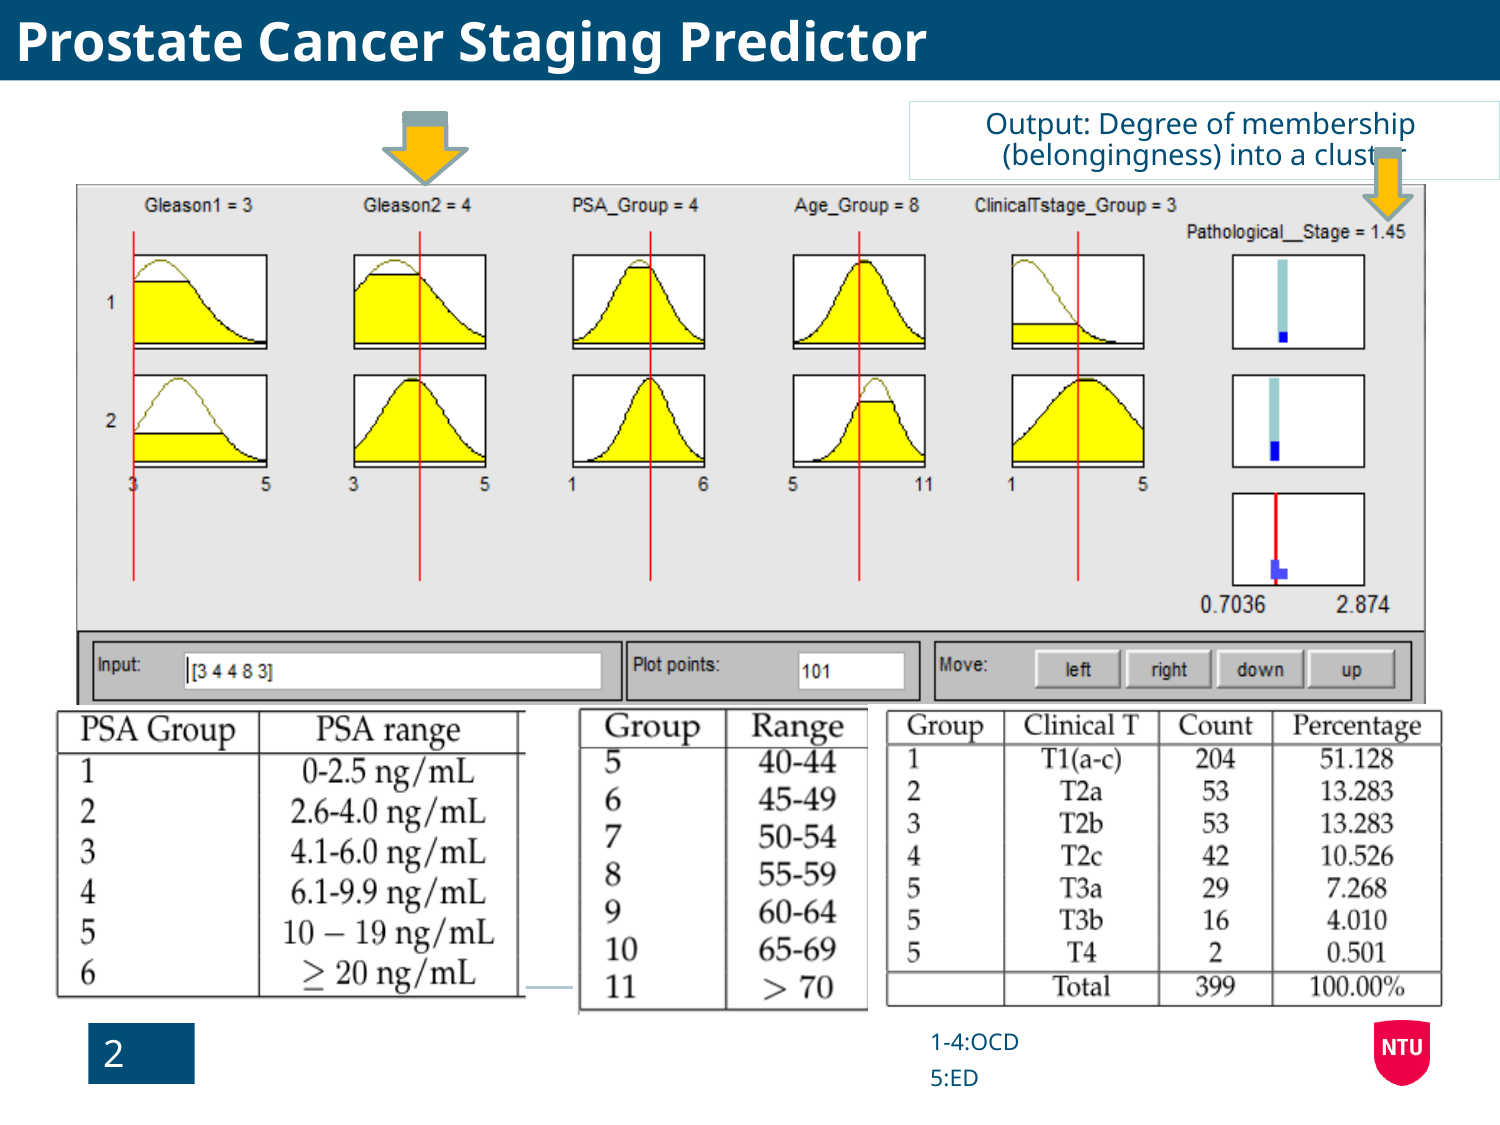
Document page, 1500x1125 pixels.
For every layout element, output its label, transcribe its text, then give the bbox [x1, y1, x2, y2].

title Prostate Cancer Staging Predictor [0, 0, 1500, 81]
picture [52, 184, 1448, 1016]
text_box Output: Degree of membership (belongingness) into a cluster [909, 101, 1500, 180]
text_box 1-4:OCD 5:ED [915, 1023, 1294, 1099]
picture [1374, 1020, 1430, 1086]
text_box [1374, 147, 1403, 182]
text_box [381, 111, 469, 182]
